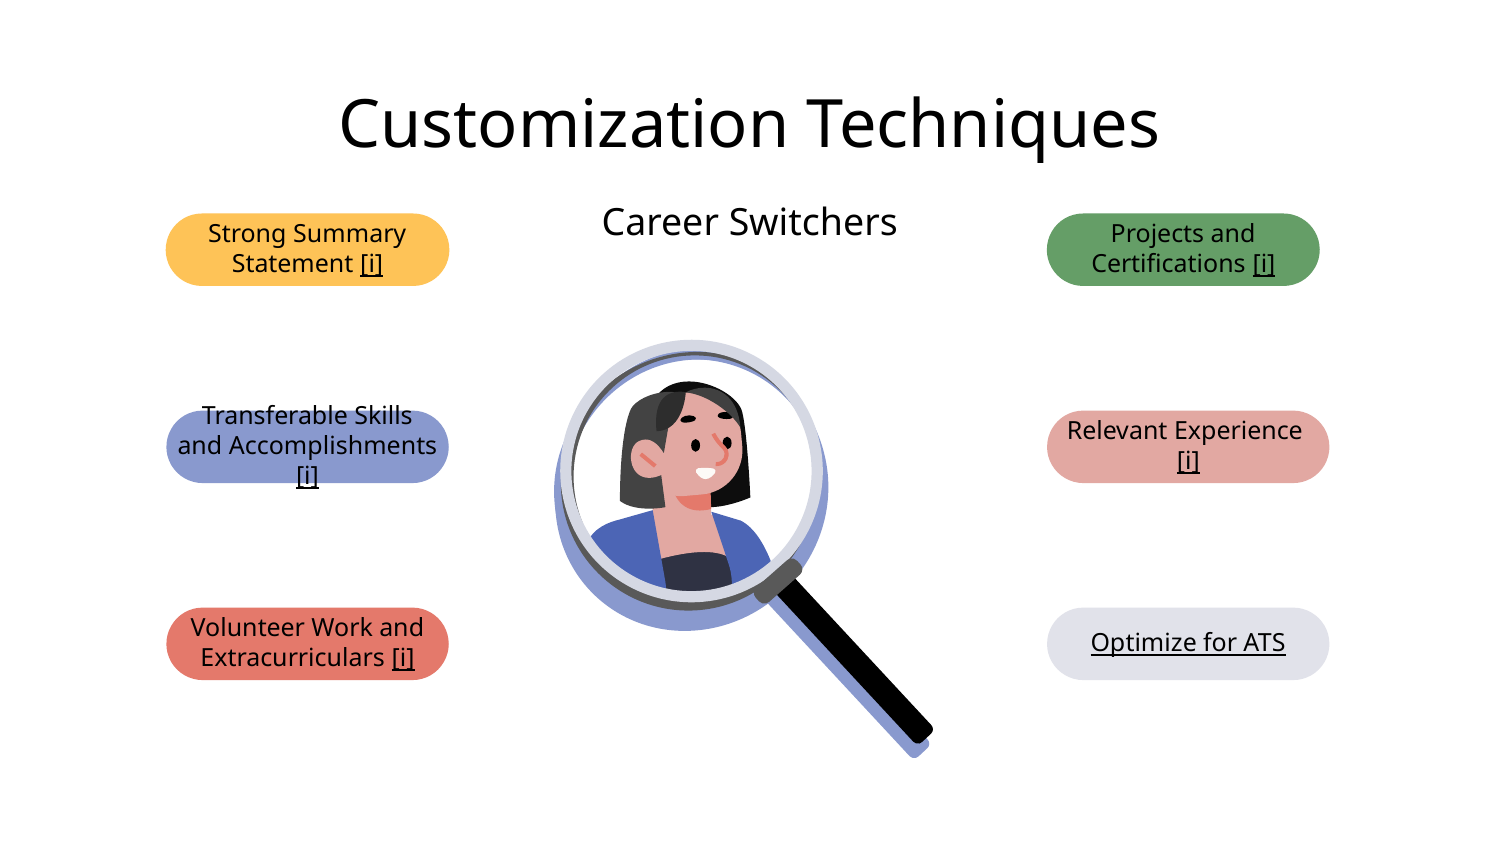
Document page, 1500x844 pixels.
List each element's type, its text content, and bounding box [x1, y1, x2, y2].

text_box Projects and Certifications [i] [1046, 213, 1320, 286]
text_box Volunteer Work and Extracurriculars [i] [166, 607, 449, 681]
title Career Switchers [505, 187, 994, 254]
title Customization Techniques [118, 88, 1382, 153]
text_box Transferable Skills and Accomplishments [i] [166, 410, 449, 484]
text_box Relevant Experience [i] [1047, 410, 1330, 484]
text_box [489, 288, 937, 787]
text_box Strong Summary Statement [i] [165, 213, 450, 286]
text_box Optimize for ATS [1047, 607, 1330, 681]
